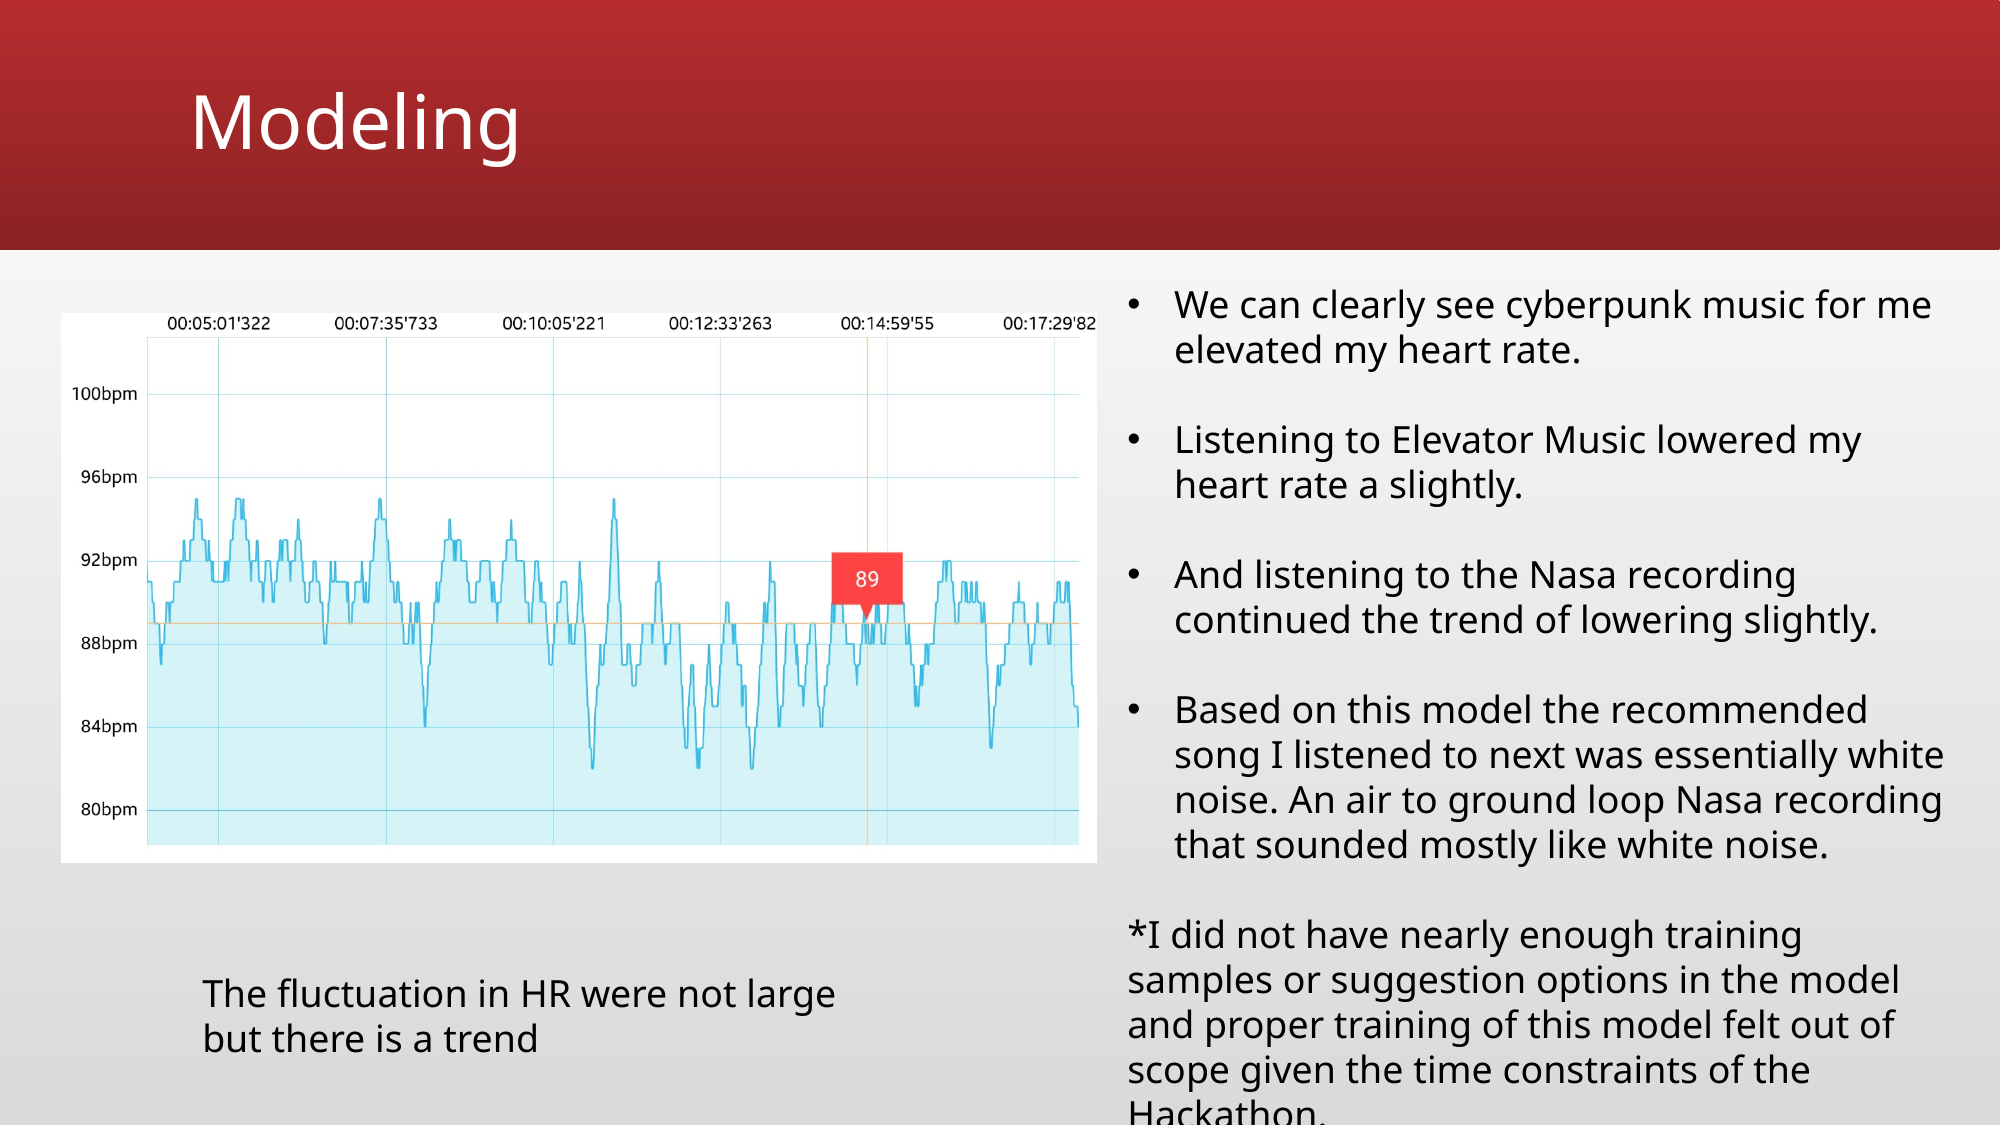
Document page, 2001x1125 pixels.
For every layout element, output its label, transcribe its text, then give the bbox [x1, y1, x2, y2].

picture [61, 313, 1097, 863]
title Modeling [174, 16, 1825, 234]
text_box The fluctuation in HR were not large but there is a trend [187, 962, 913, 1068]
text_box We can clearly see cyberpunk music for me elevated my heart rate. Listening to Elevator Music lowered my heart rate a slightly. And listening to the Nasa recording continued the trend of lowering slightly. Based on this model the recommended song I listened to next was essentially white noise. An air to ground loop Nasa recording that sounded mostly like white noise. *I did not have nearly enough training samples or suggestion options in the model and proper training of this model felt out of scope given the time constraints of the Hackathon. [1112, 273, 1963, 1125]
